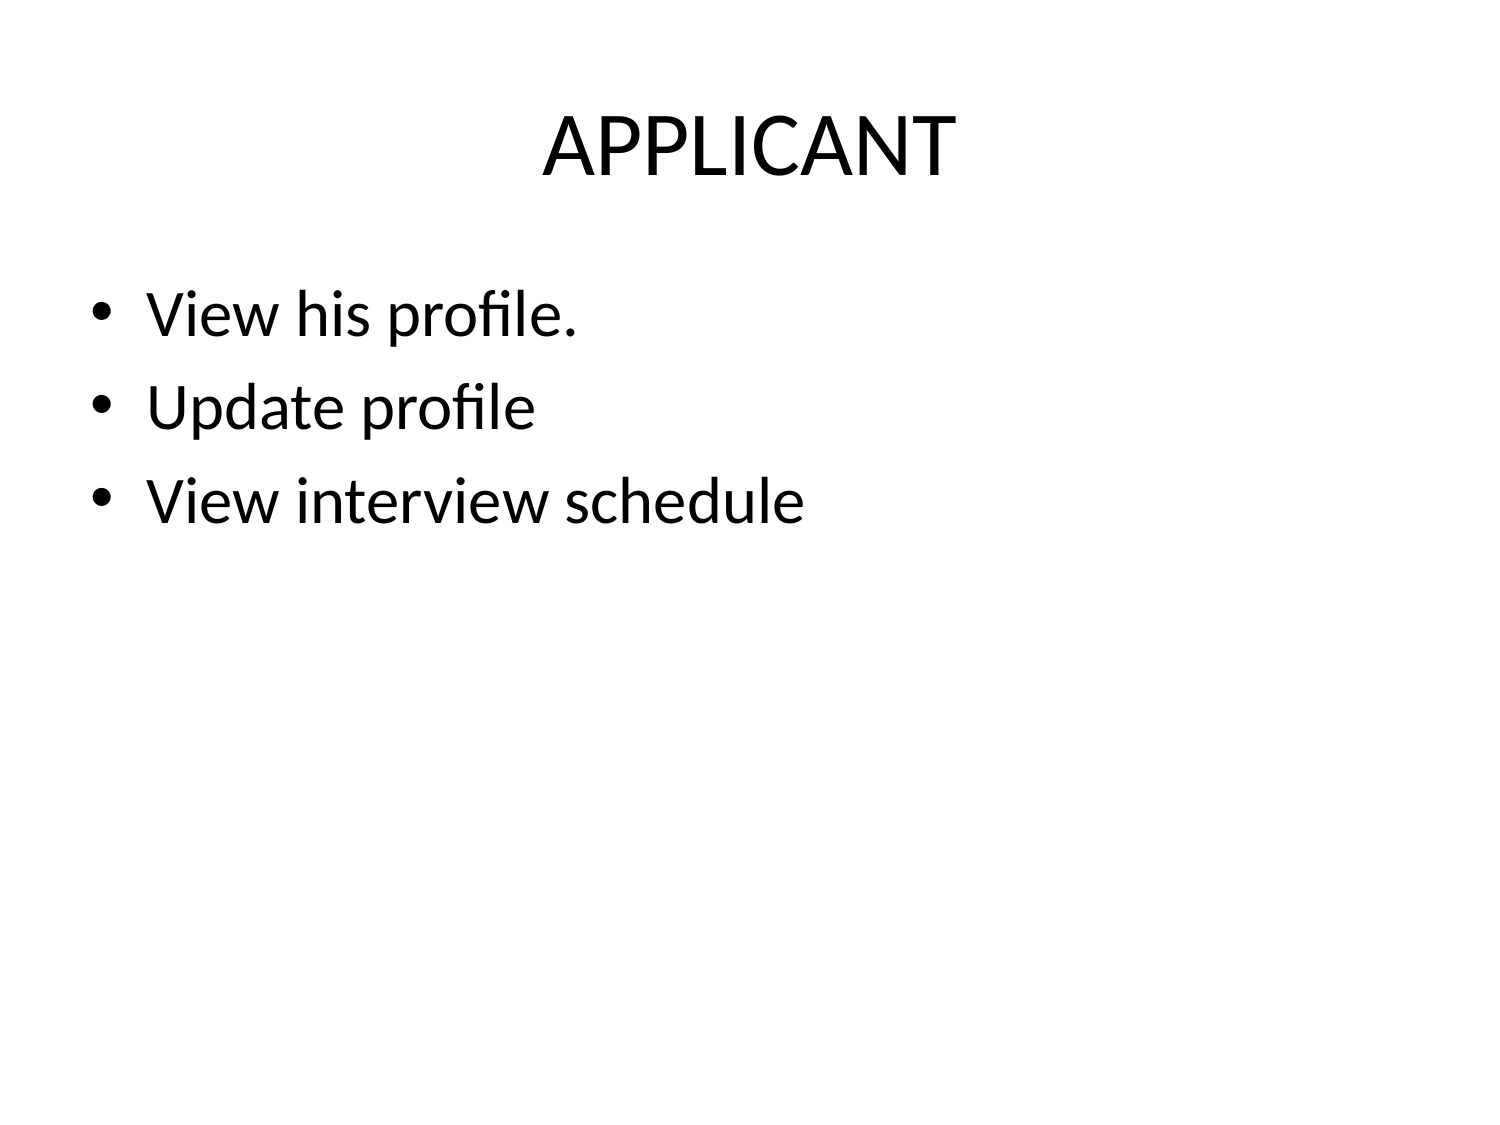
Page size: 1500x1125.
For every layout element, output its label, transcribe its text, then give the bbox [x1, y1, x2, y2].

title APPLICANT [75, 45, 1425, 233]
list View his profile. Update profile View interview schedule [75, 262, 1425, 1005]
